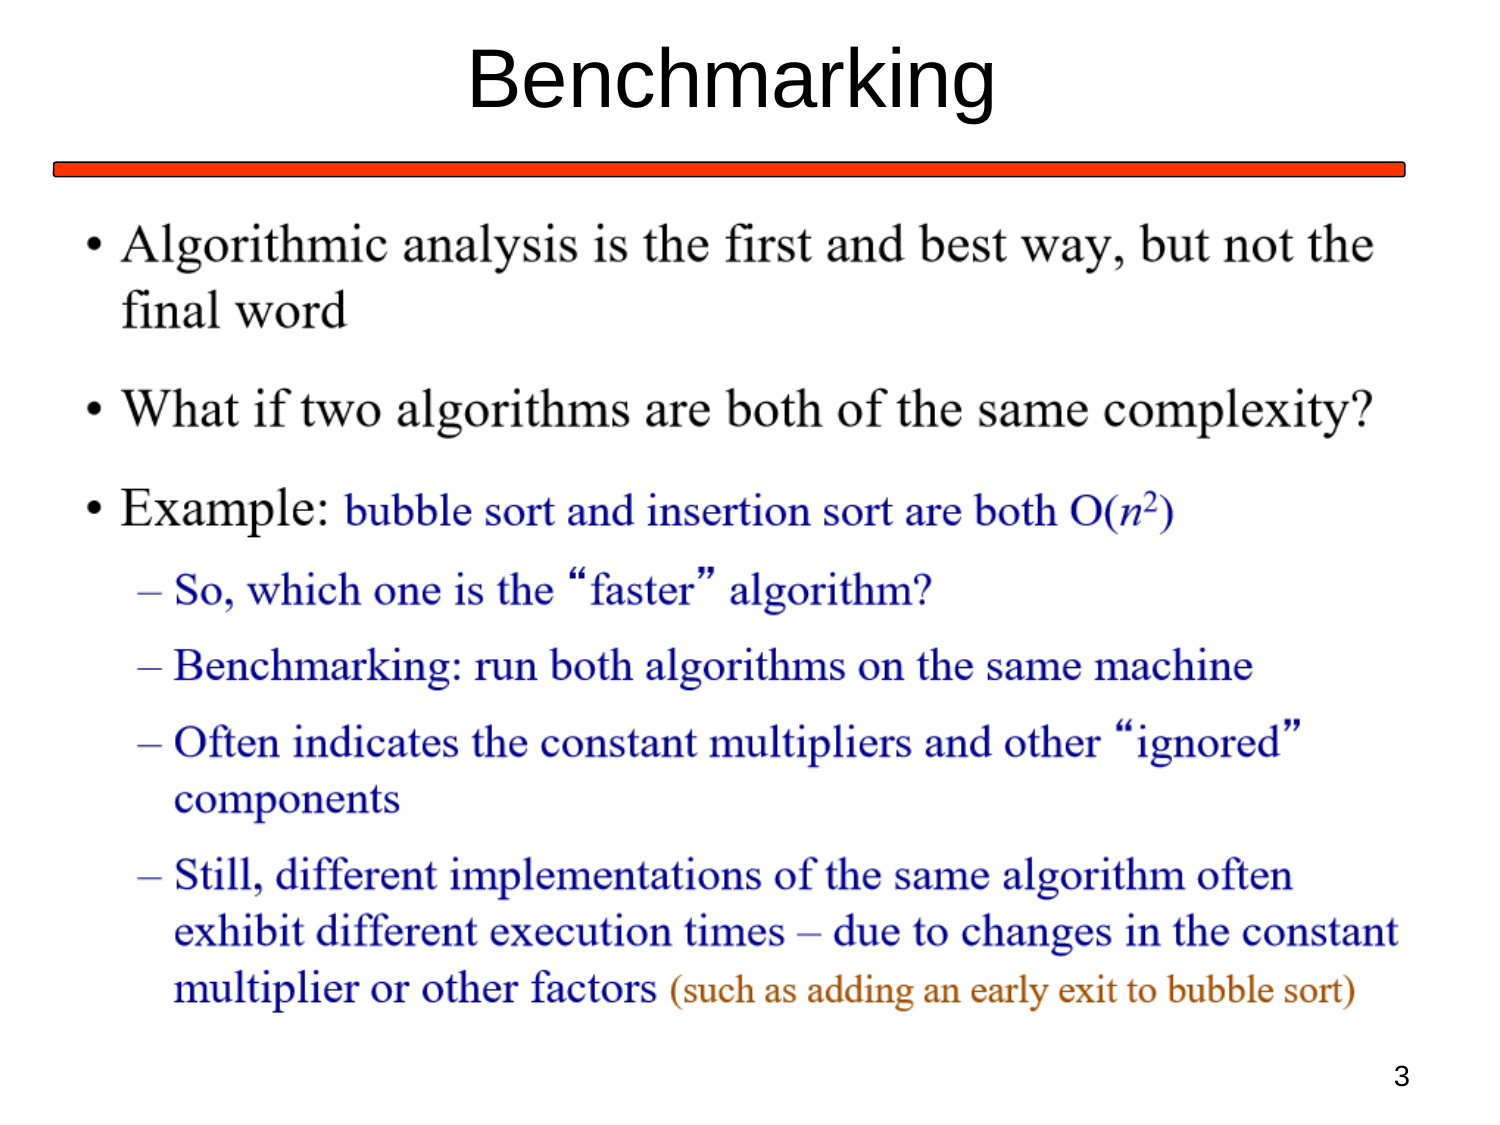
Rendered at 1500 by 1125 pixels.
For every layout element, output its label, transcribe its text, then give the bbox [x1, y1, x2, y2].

slide_number 3 [1074, 1068, 1425, 1103]
title Benchmarking [57, 0, 1408, 149]
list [77, 198, 1431, 1060]
